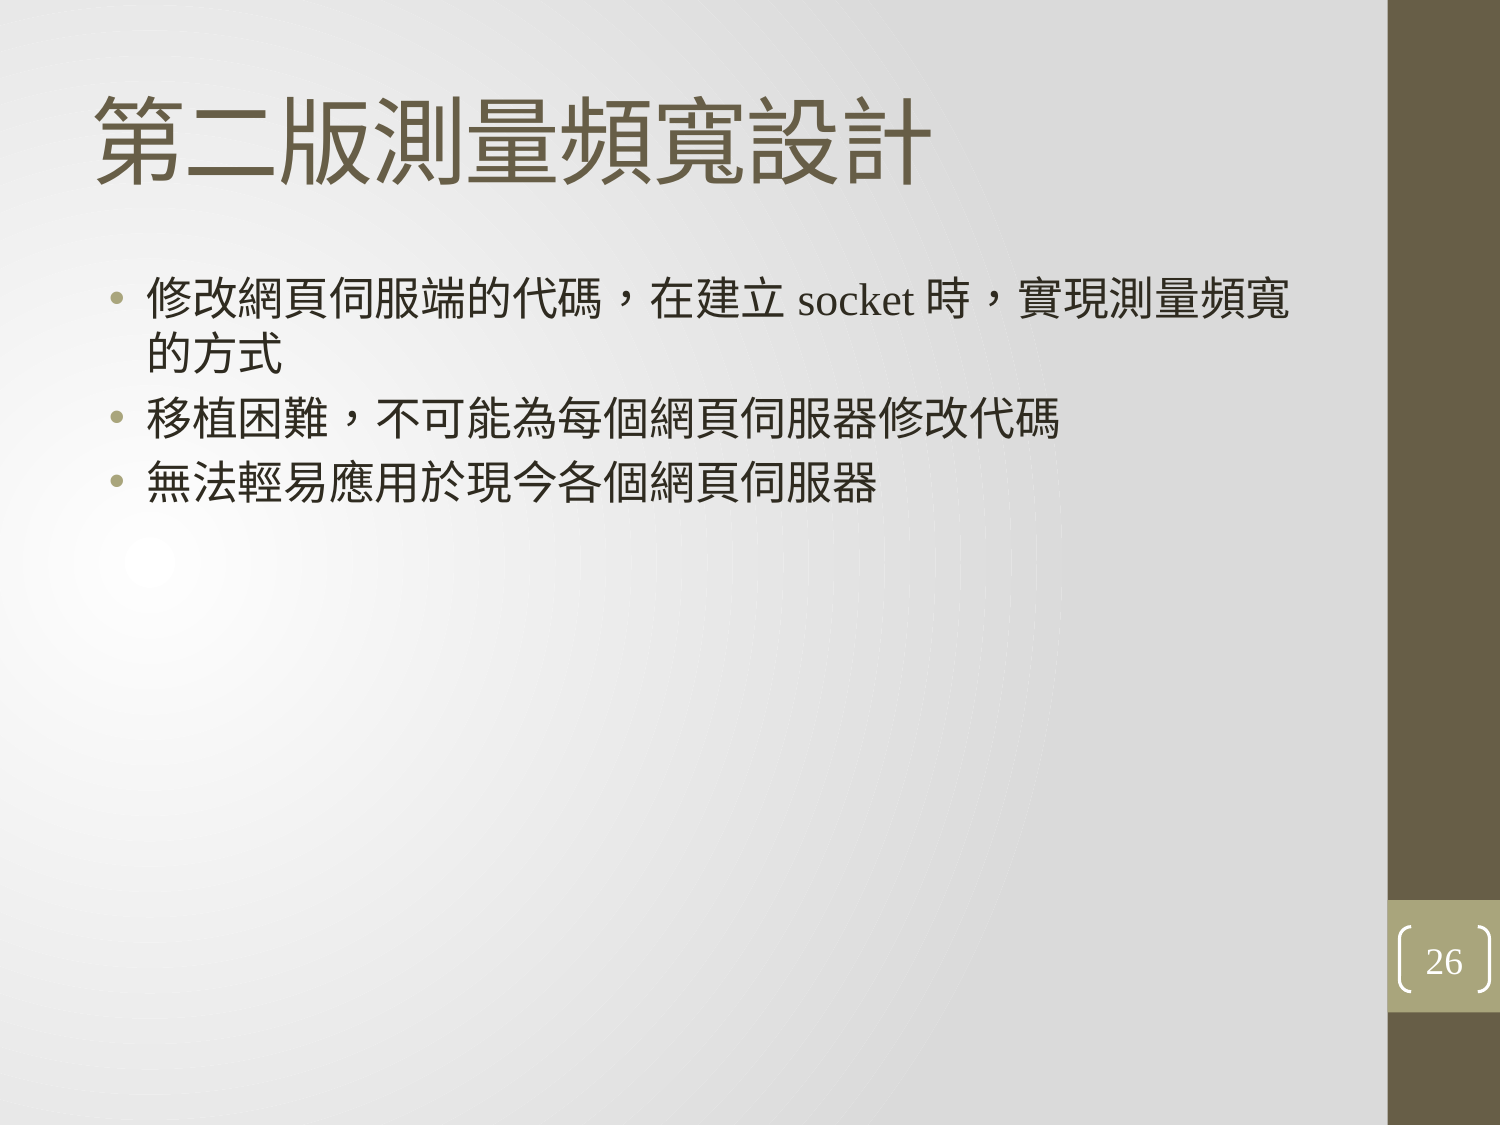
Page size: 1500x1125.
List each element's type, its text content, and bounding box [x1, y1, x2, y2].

slide_number 26 [1397, 925, 1492, 994]
title 第二版測量頻寬設計 [75, 45, 1325, 233]
list 修改網頁伺服端的代碼，在建立socket時，實現測量頻寬的方式 移植困難，不可能為每個網頁伺服器修改代碼 無法輕易應用於現今各個網頁伺服器 [75, 262, 1325, 1050]
